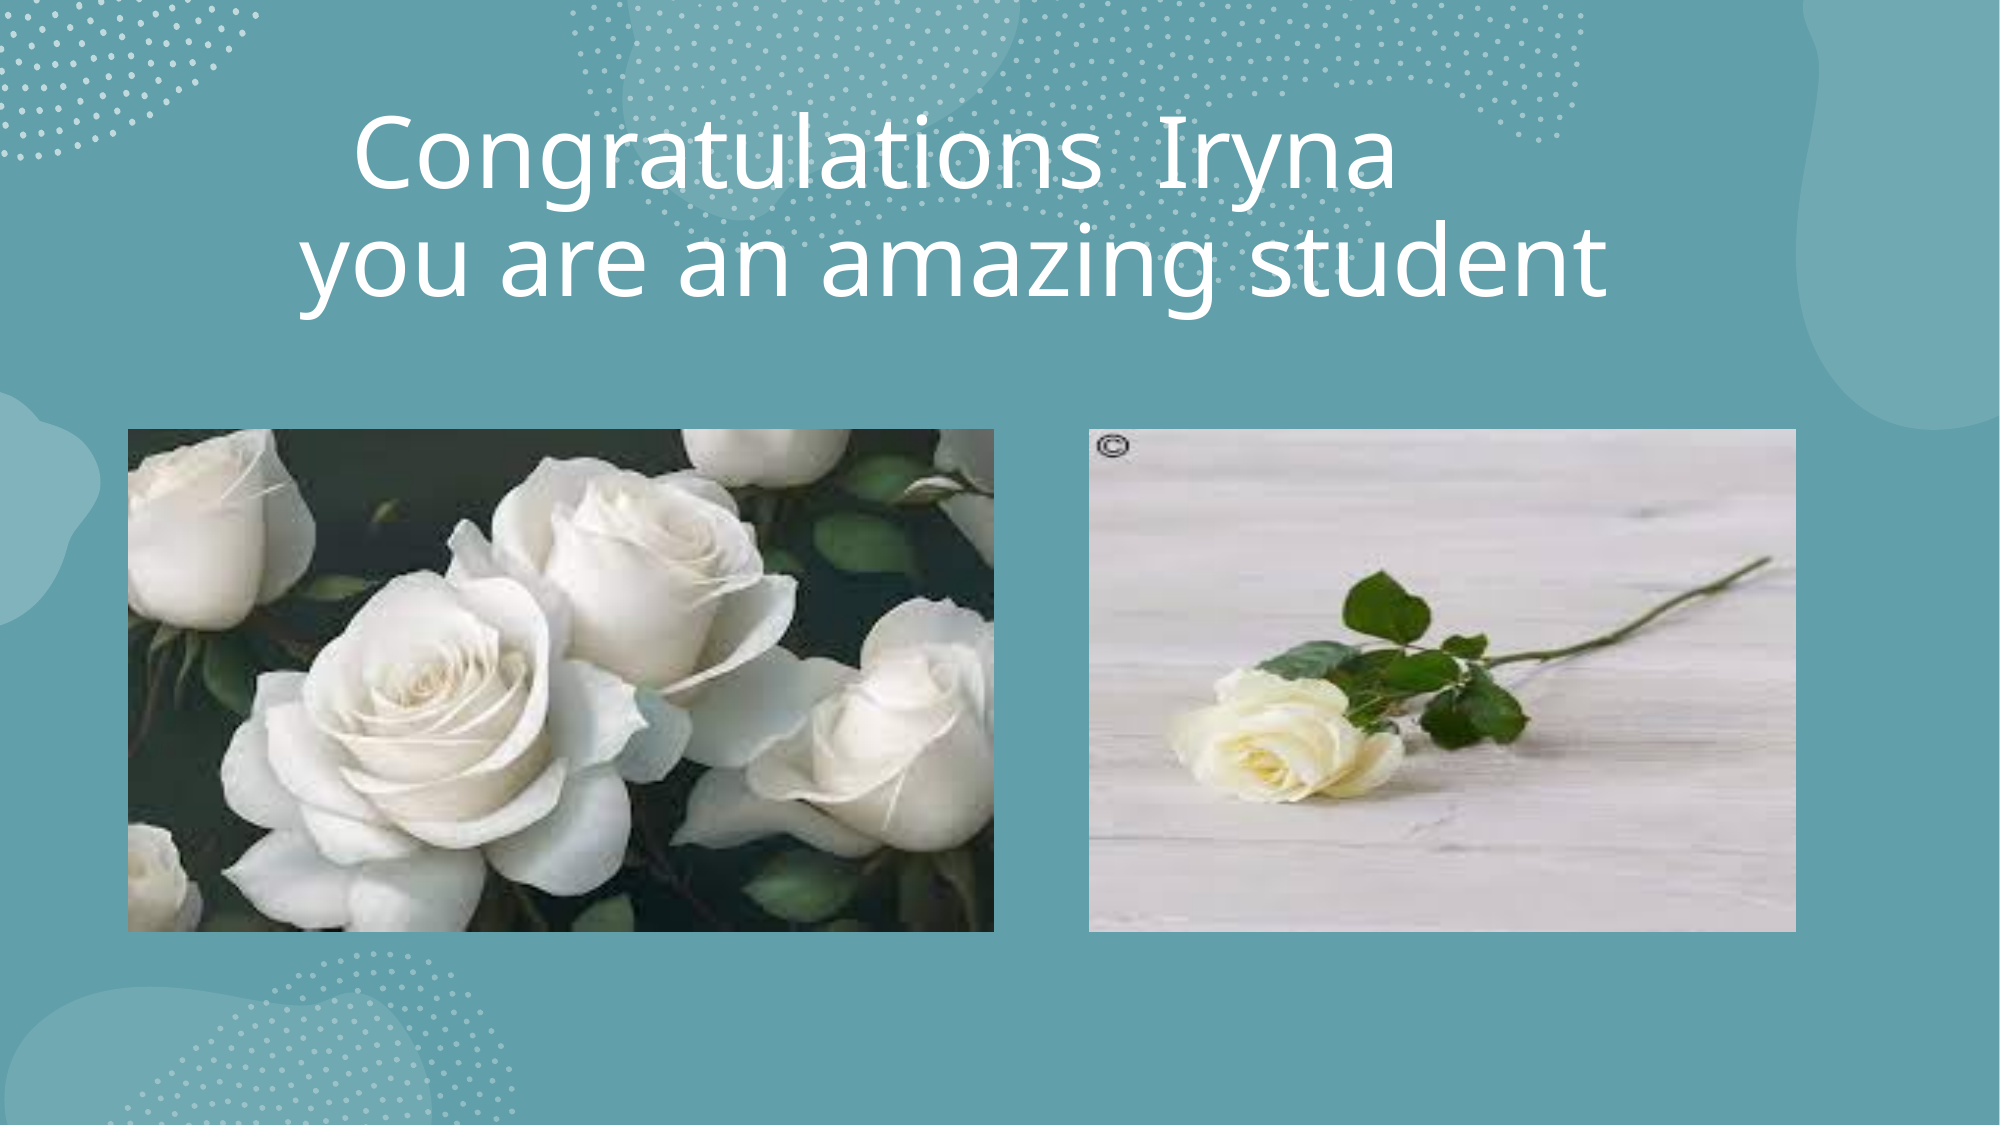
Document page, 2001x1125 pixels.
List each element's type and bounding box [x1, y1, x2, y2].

list [1089, 429, 1796, 932]
text_box [0, 0, 2000, 1125]
